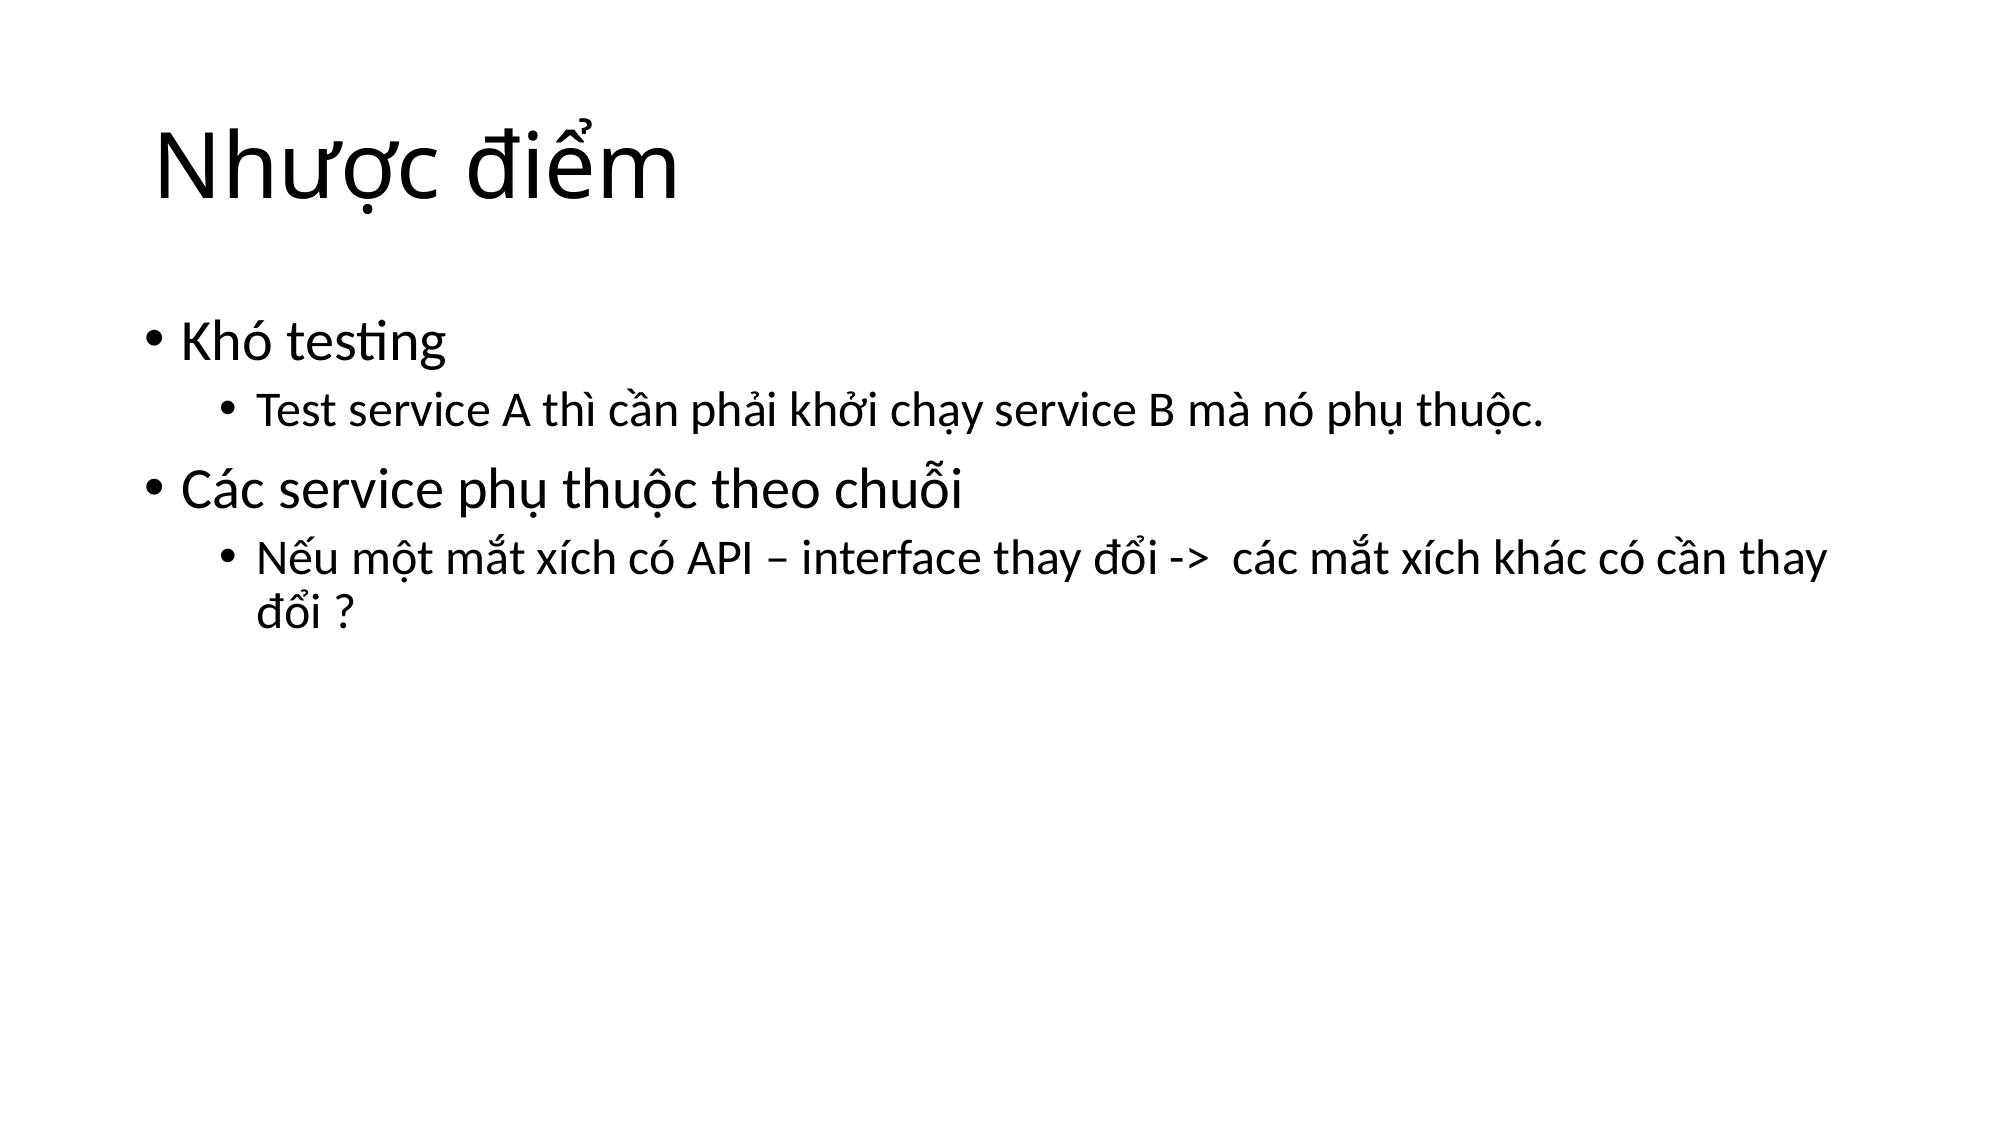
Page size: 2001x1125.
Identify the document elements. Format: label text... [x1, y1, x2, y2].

list Khó testing Test service A thì cần phải khởi chạy service B mà nó phụ thuộc. Các service phụ thuộc theo chuỗi Nếu một mắt xích có API – interface thay đổi -> các mắt xích khác có cần thay đổi ? [129, 302, 1855, 1016]
title Nhược điểm [137, 59, 1863, 278]
